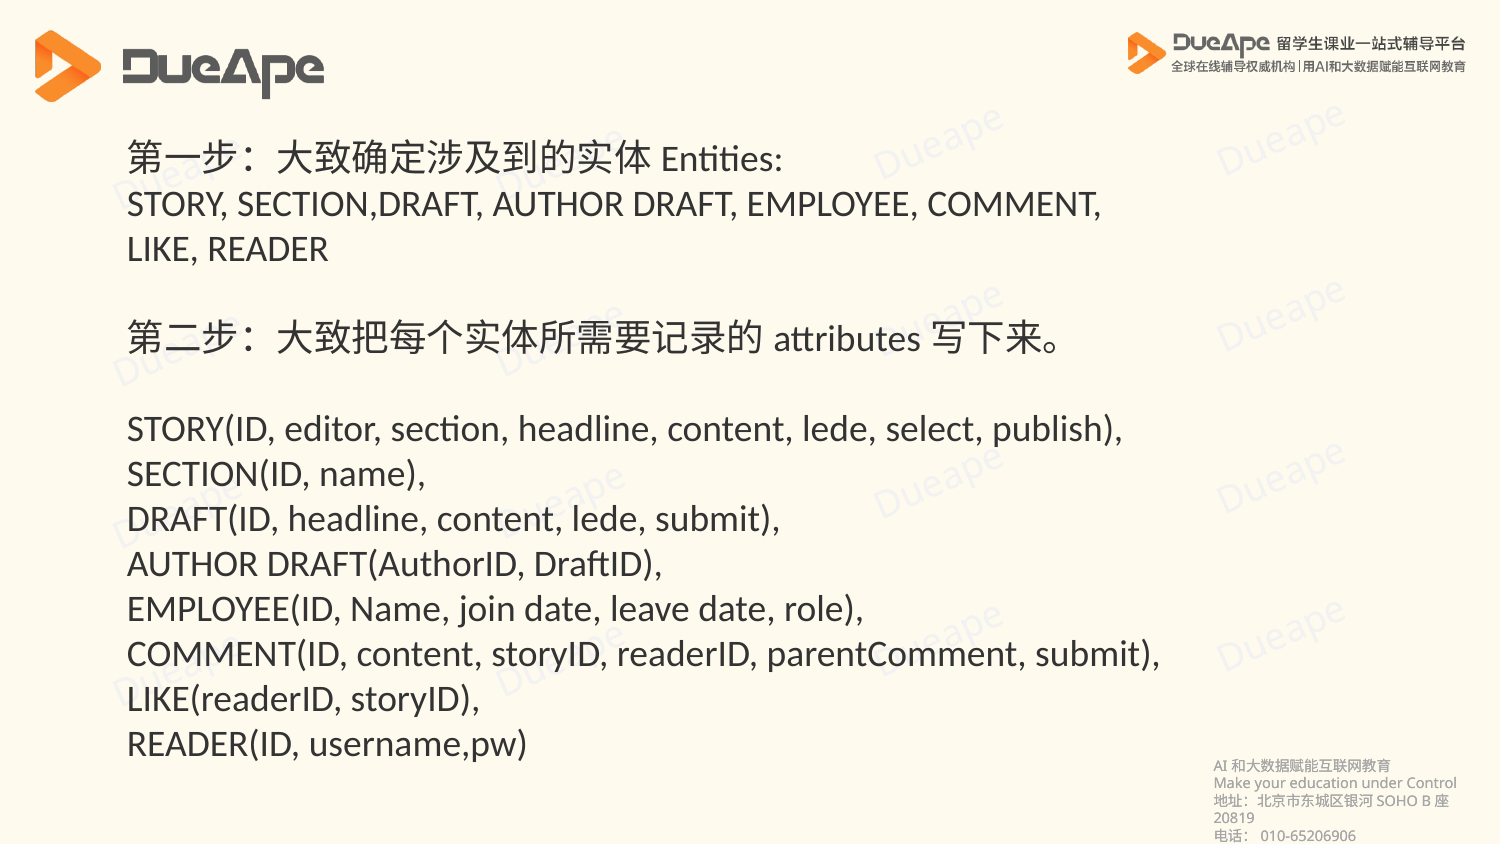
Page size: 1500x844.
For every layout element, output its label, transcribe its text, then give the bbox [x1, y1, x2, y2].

picture [10, 20, 349, 110]
picture [1127, 31, 1466, 74]
text_box 第一步：大致确定涉及到的实体Entities: STORY, SECTION,DRAFT, AUTHOR DRAFT, EMPLOYEE, COMMENT, LIKE, READER 第二步：大致把每个实体所需要记录的attributes写下来。 STORY(ID, editor, section, headline, content, lede, select, publish), SECTION(ID, name), DRAFT(ID, headline, content, lede, submit), AUTHOR DRAFT(AuthorID, DraftID), EMPLOYEE(ID, Name, join date, leave date, role), COMMENT(ID, content, storyID, readerID, parentComment, submit), LIKE(readerID, storyID), READER(ID, username,pw) [112, 126, 1184, 817]
